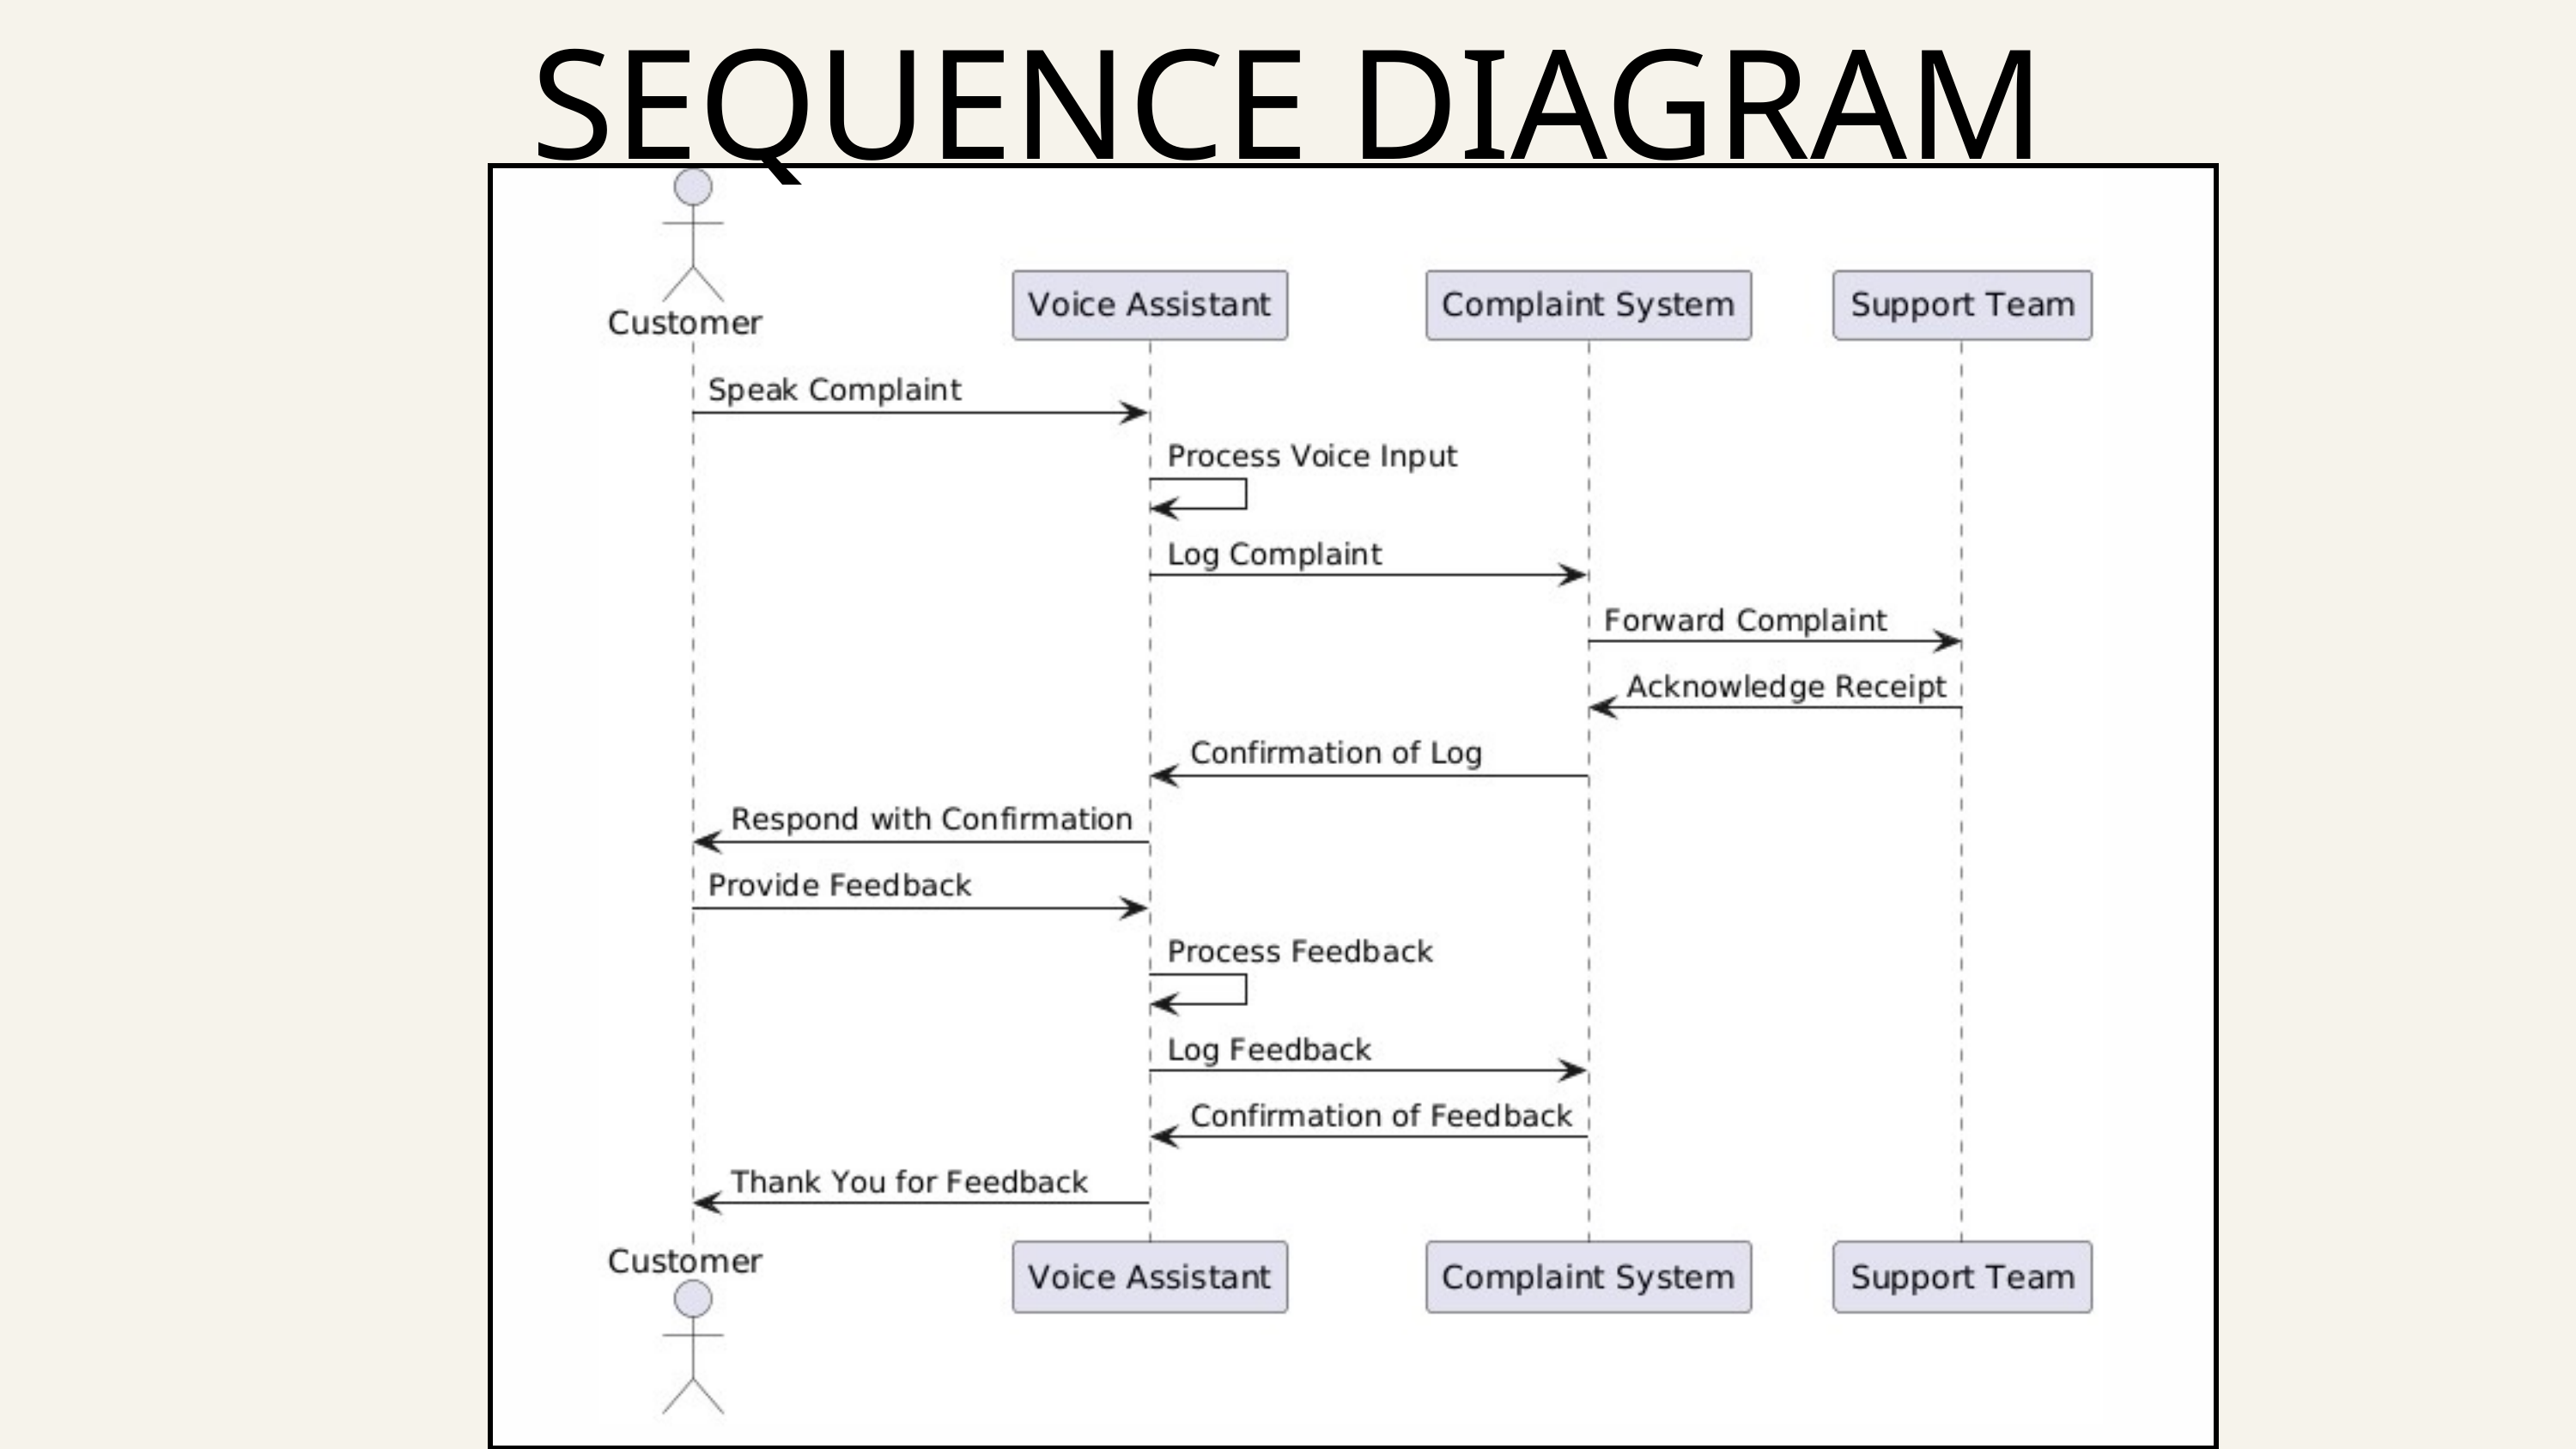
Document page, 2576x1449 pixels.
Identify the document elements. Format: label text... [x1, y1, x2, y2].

text_box [489, 166, 2217, 1449]
text_box SEQUENCE DIAGRAM [359, 0, 2216, 191]
